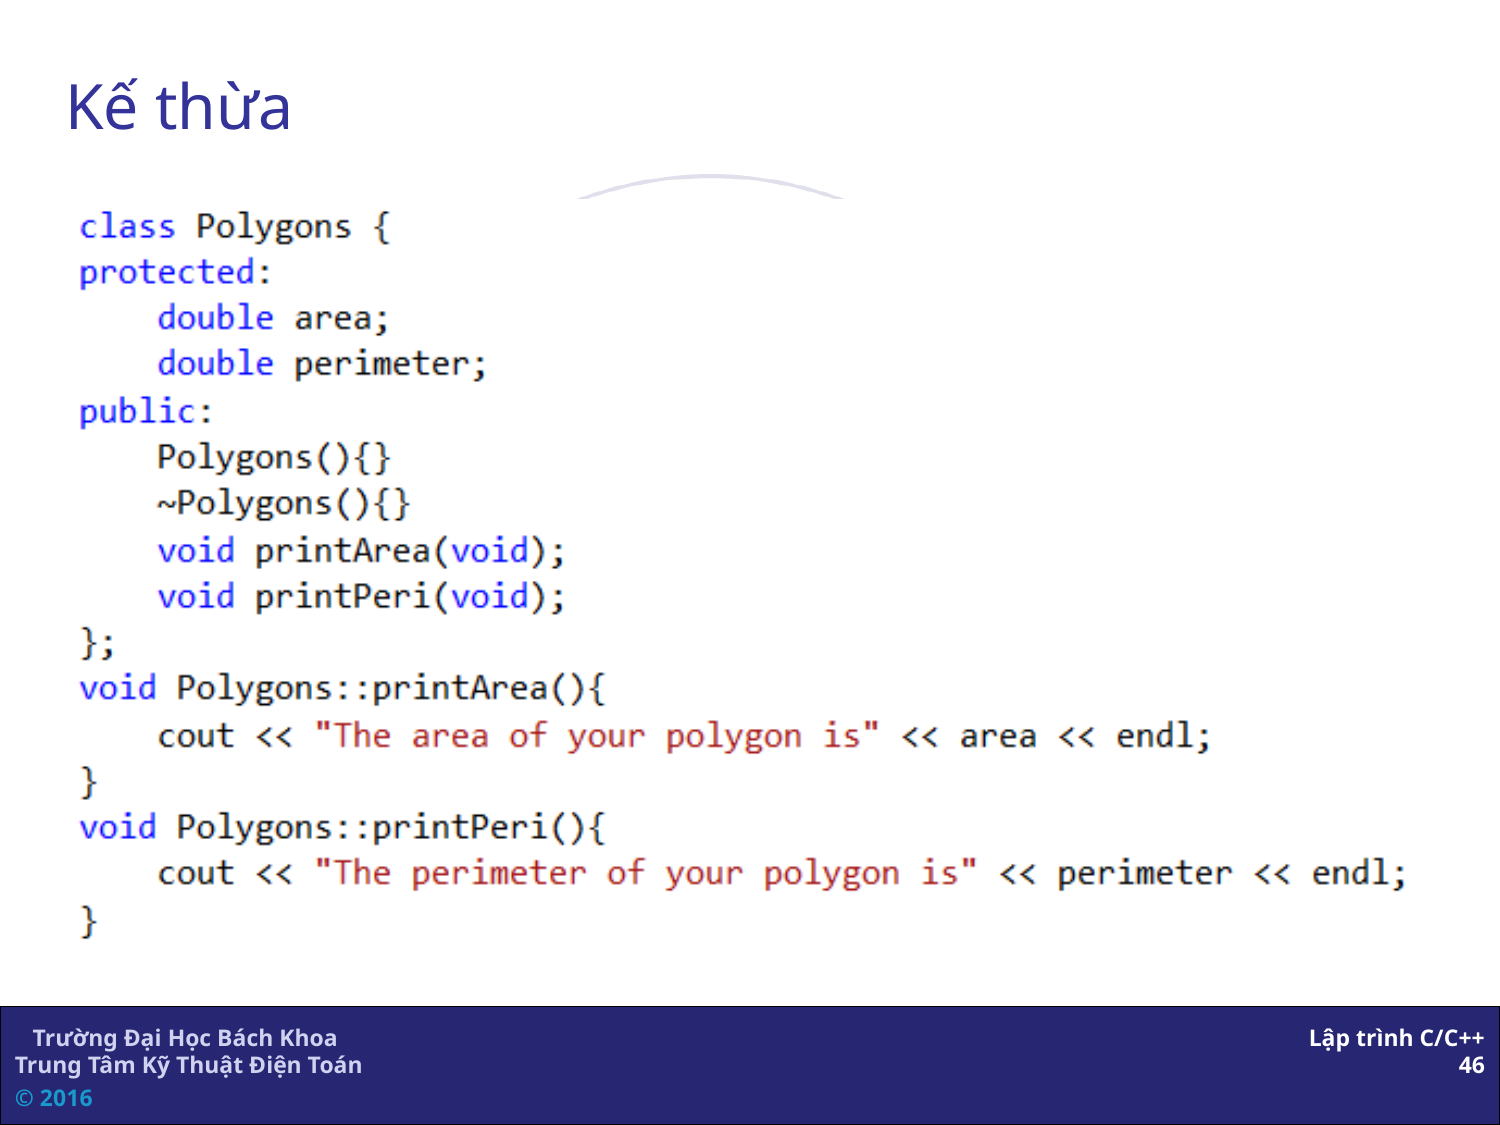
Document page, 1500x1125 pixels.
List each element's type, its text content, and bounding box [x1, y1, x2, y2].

picture [74, 174, 1434, 951]
title Kế thừa [50, 12, 1463, 150]
